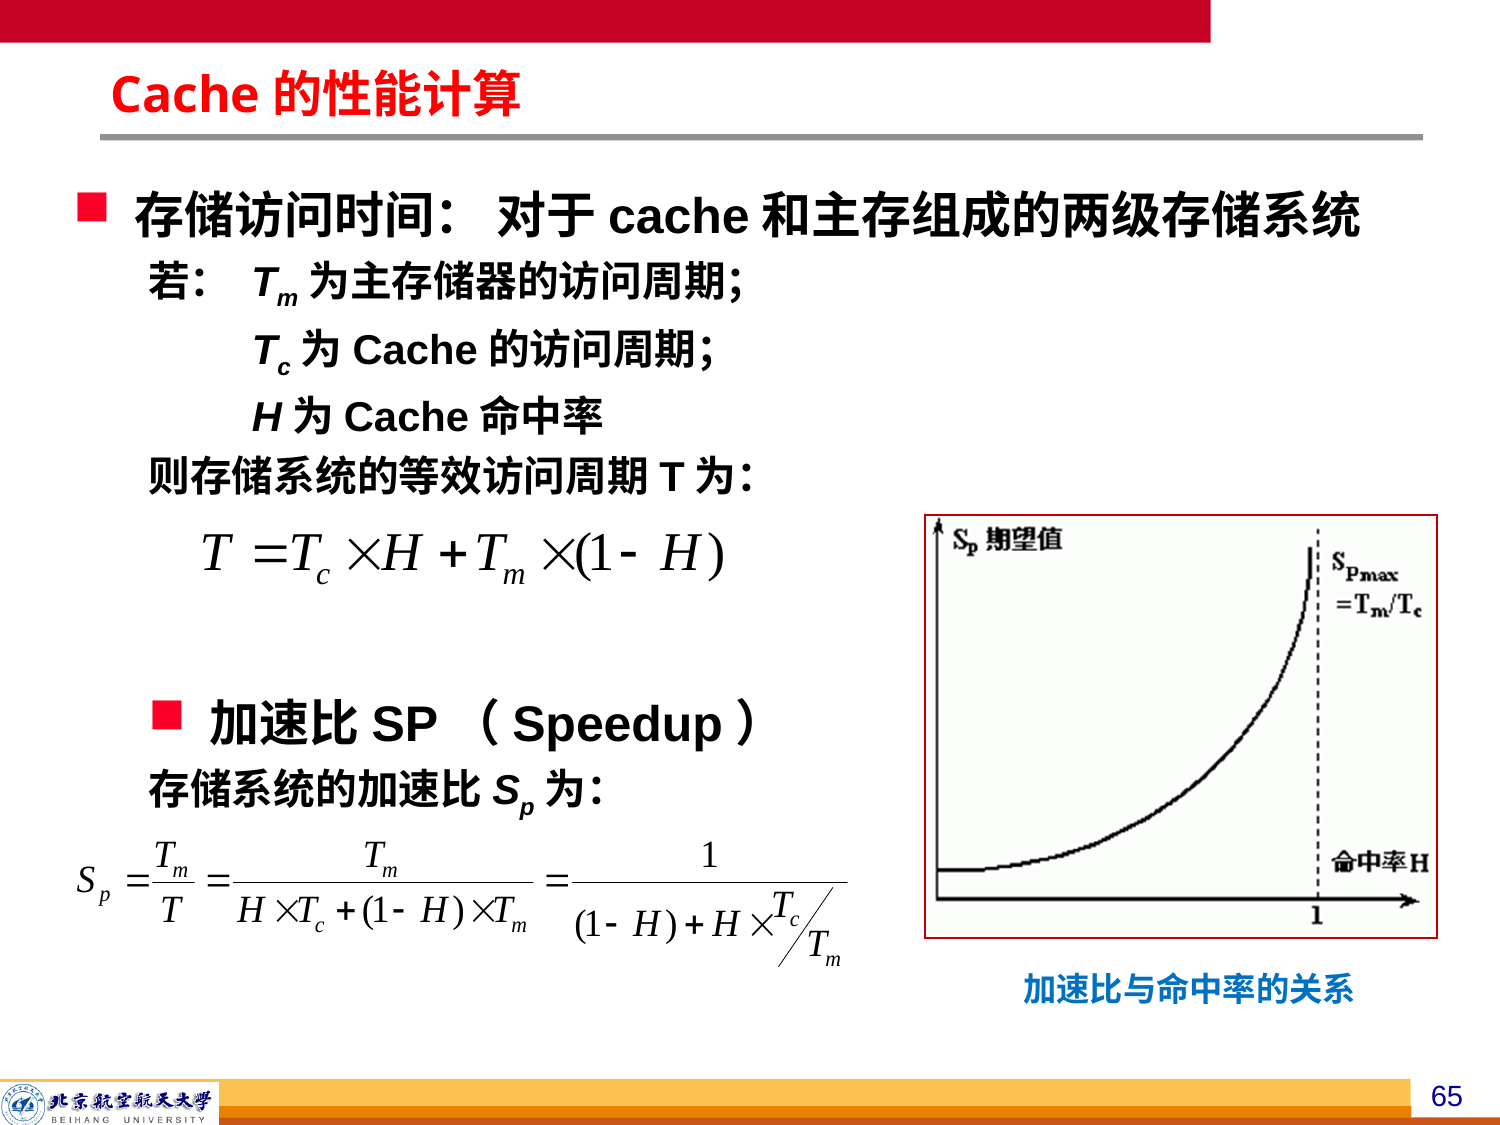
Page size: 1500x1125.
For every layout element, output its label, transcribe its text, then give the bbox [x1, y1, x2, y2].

text_box 加速比与命中率的关系 [960, 960, 1418, 1016]
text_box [70, 830, 856, 977]
title Cache的性能计算 [99, 65, 1399, 129]
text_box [194, 515, 734, 599]
text_box 存储访问时间： 对于cache和主存组成的两级存储系统 若： Tm为主存储器的访问周期； Tc为Cache的访问周期； H为Cache命中率 则存储系统的等效访问周期T为： 加速比SP（Speedup） 存储系统的加速比Sp为： [58, 164, 1447, 990]
picture [925, 515, 1437, 938]
picture [0, 1082, 219, 1125]
